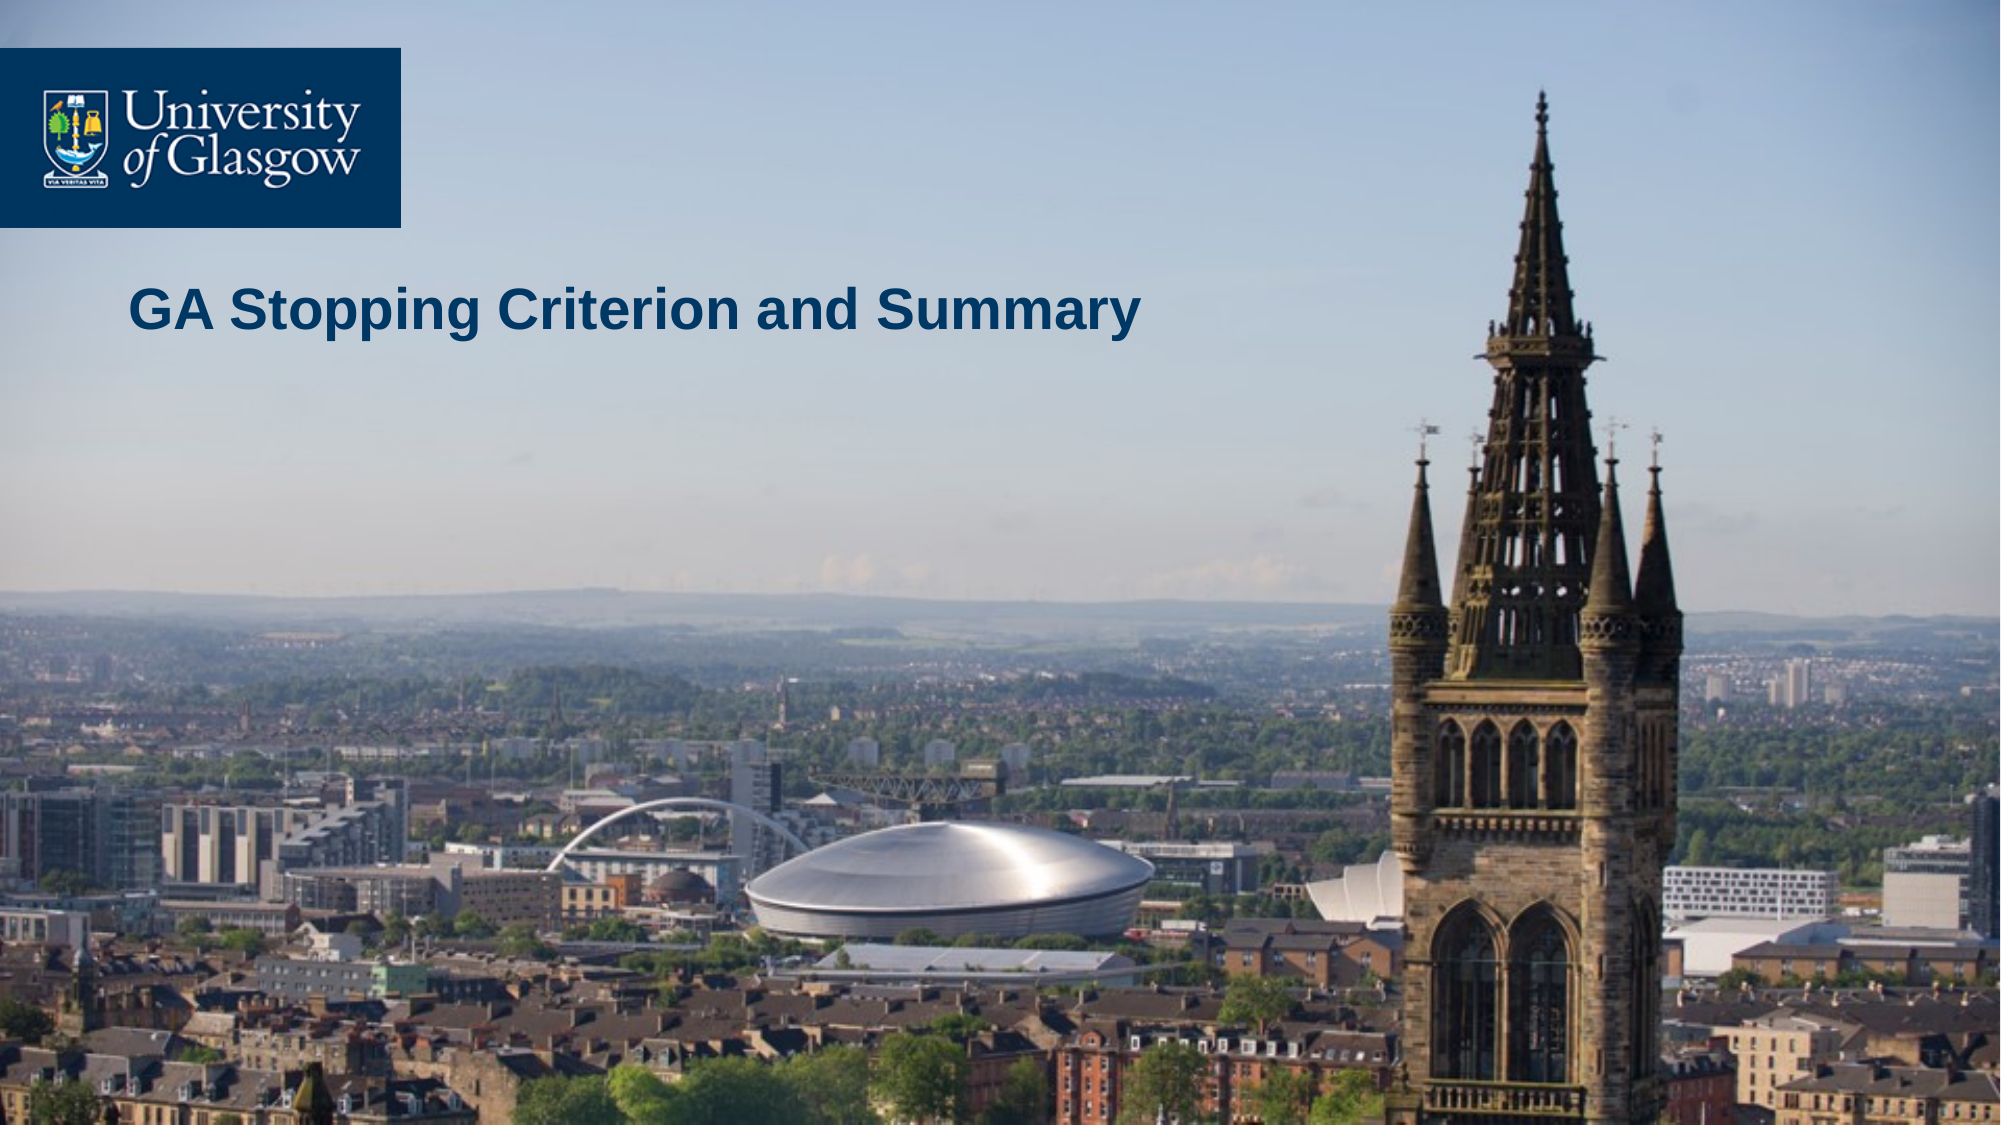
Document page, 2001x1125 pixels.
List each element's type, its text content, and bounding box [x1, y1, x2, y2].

title GA Stopping Criterion and Summary [113, 271, 1461, 402]
picture [0, 0, 2001, 1125]
